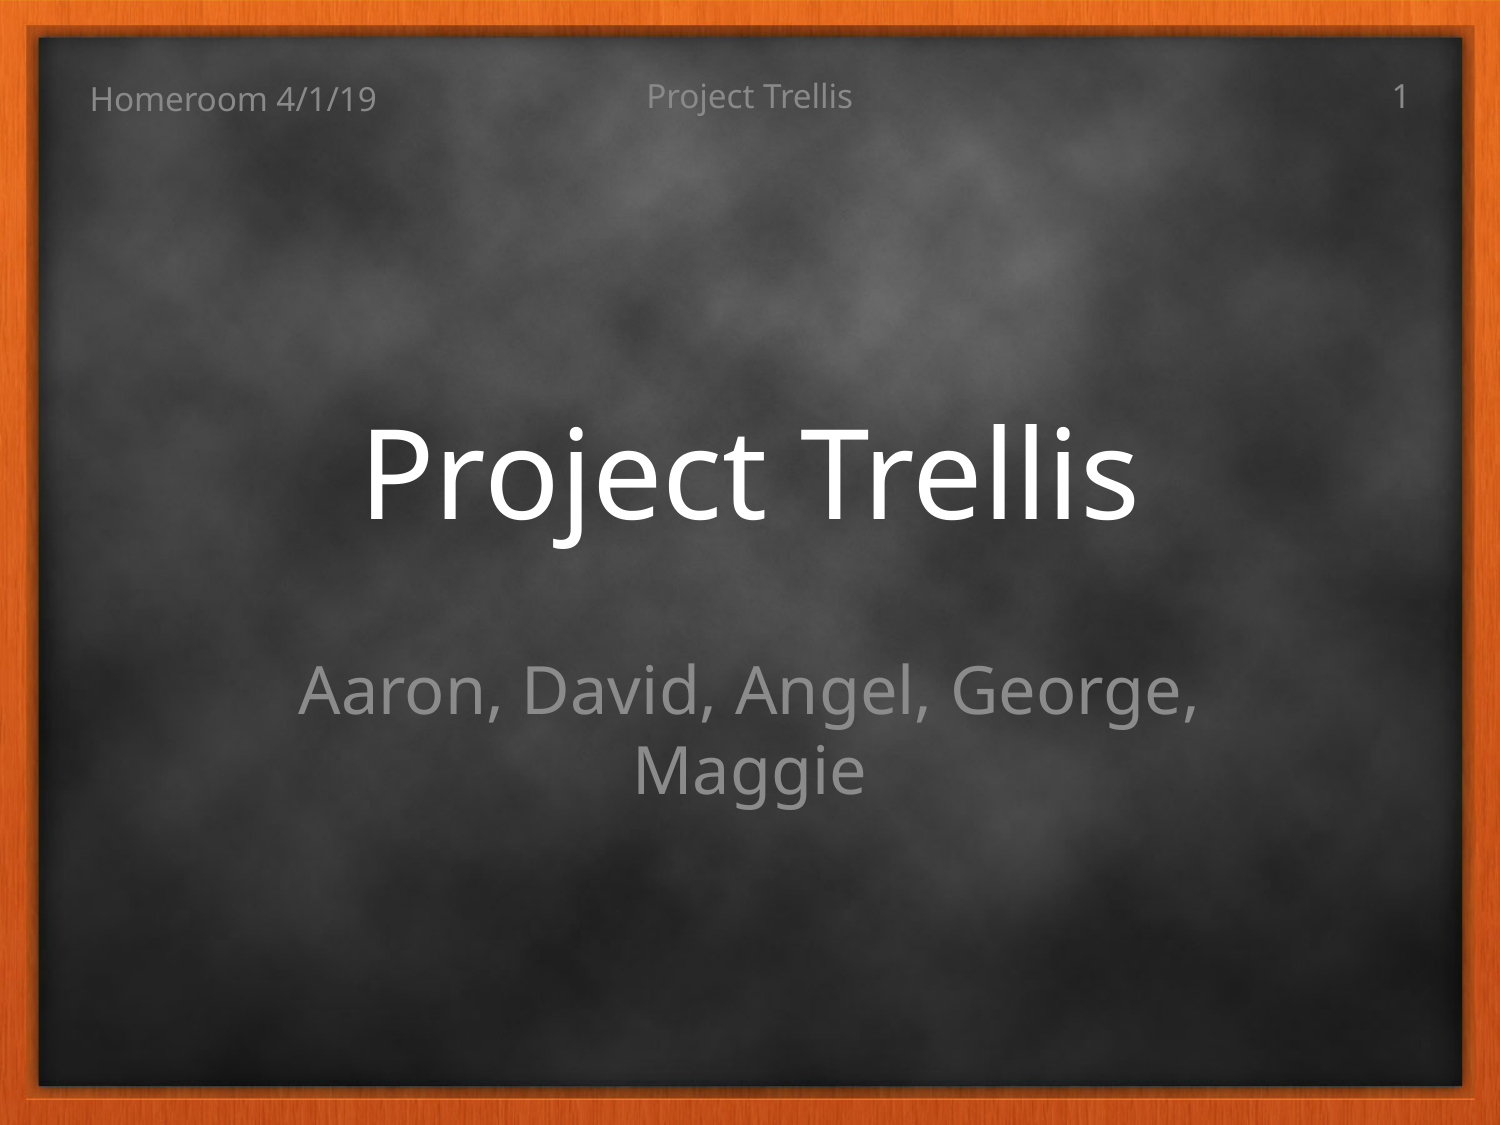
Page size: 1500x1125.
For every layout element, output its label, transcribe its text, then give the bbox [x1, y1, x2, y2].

slide_number 0 [1080, 67, 1431, 128]
picture [0, 0, 1500, 1125]
footer Project Trellis [512, 67, 988, 128]
subtitle Aaron, David, Angel, George, Maggie [225, 637, 1275, 925]
title Project Trellis [112, 349, 1388, 591]
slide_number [69, 67, 420, 128]
